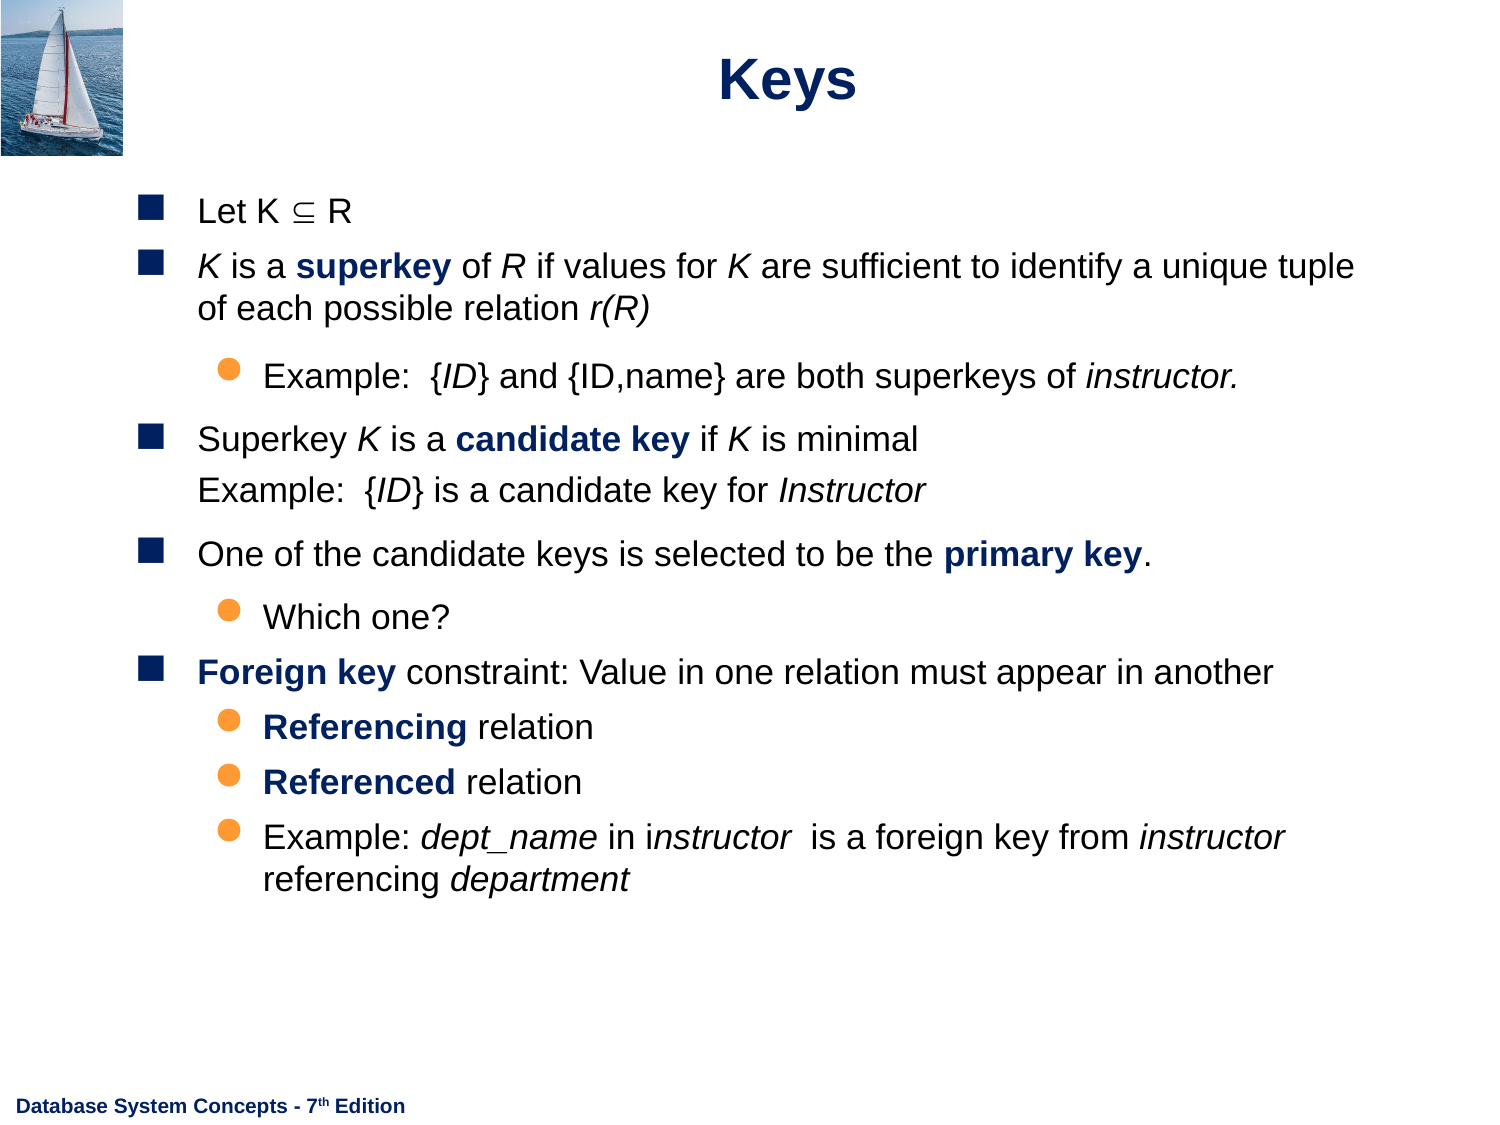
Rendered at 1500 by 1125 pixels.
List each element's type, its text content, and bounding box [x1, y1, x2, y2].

list Let K  R K is a superkey of R if values for K are sufficient to identify a unique tuple of each possible relation r(R) Example: {ID} and {ID,name} are both superkeys of instructor. Superkey K is a candidate key if K is minimal Example: {ID} is a candidate key for Instructor One of the candidate keys is selected to be the primary key. Which one? Foreign key constraint: Value in one relation must appear in another Referencing relation Referenced relation Example: dept_name in instructor is a foreign key from instructor referencing department [126, 180, 1381, 984]
picture [0, 0, 123, 156]
title Keys [125, 18, 1452, 120]
